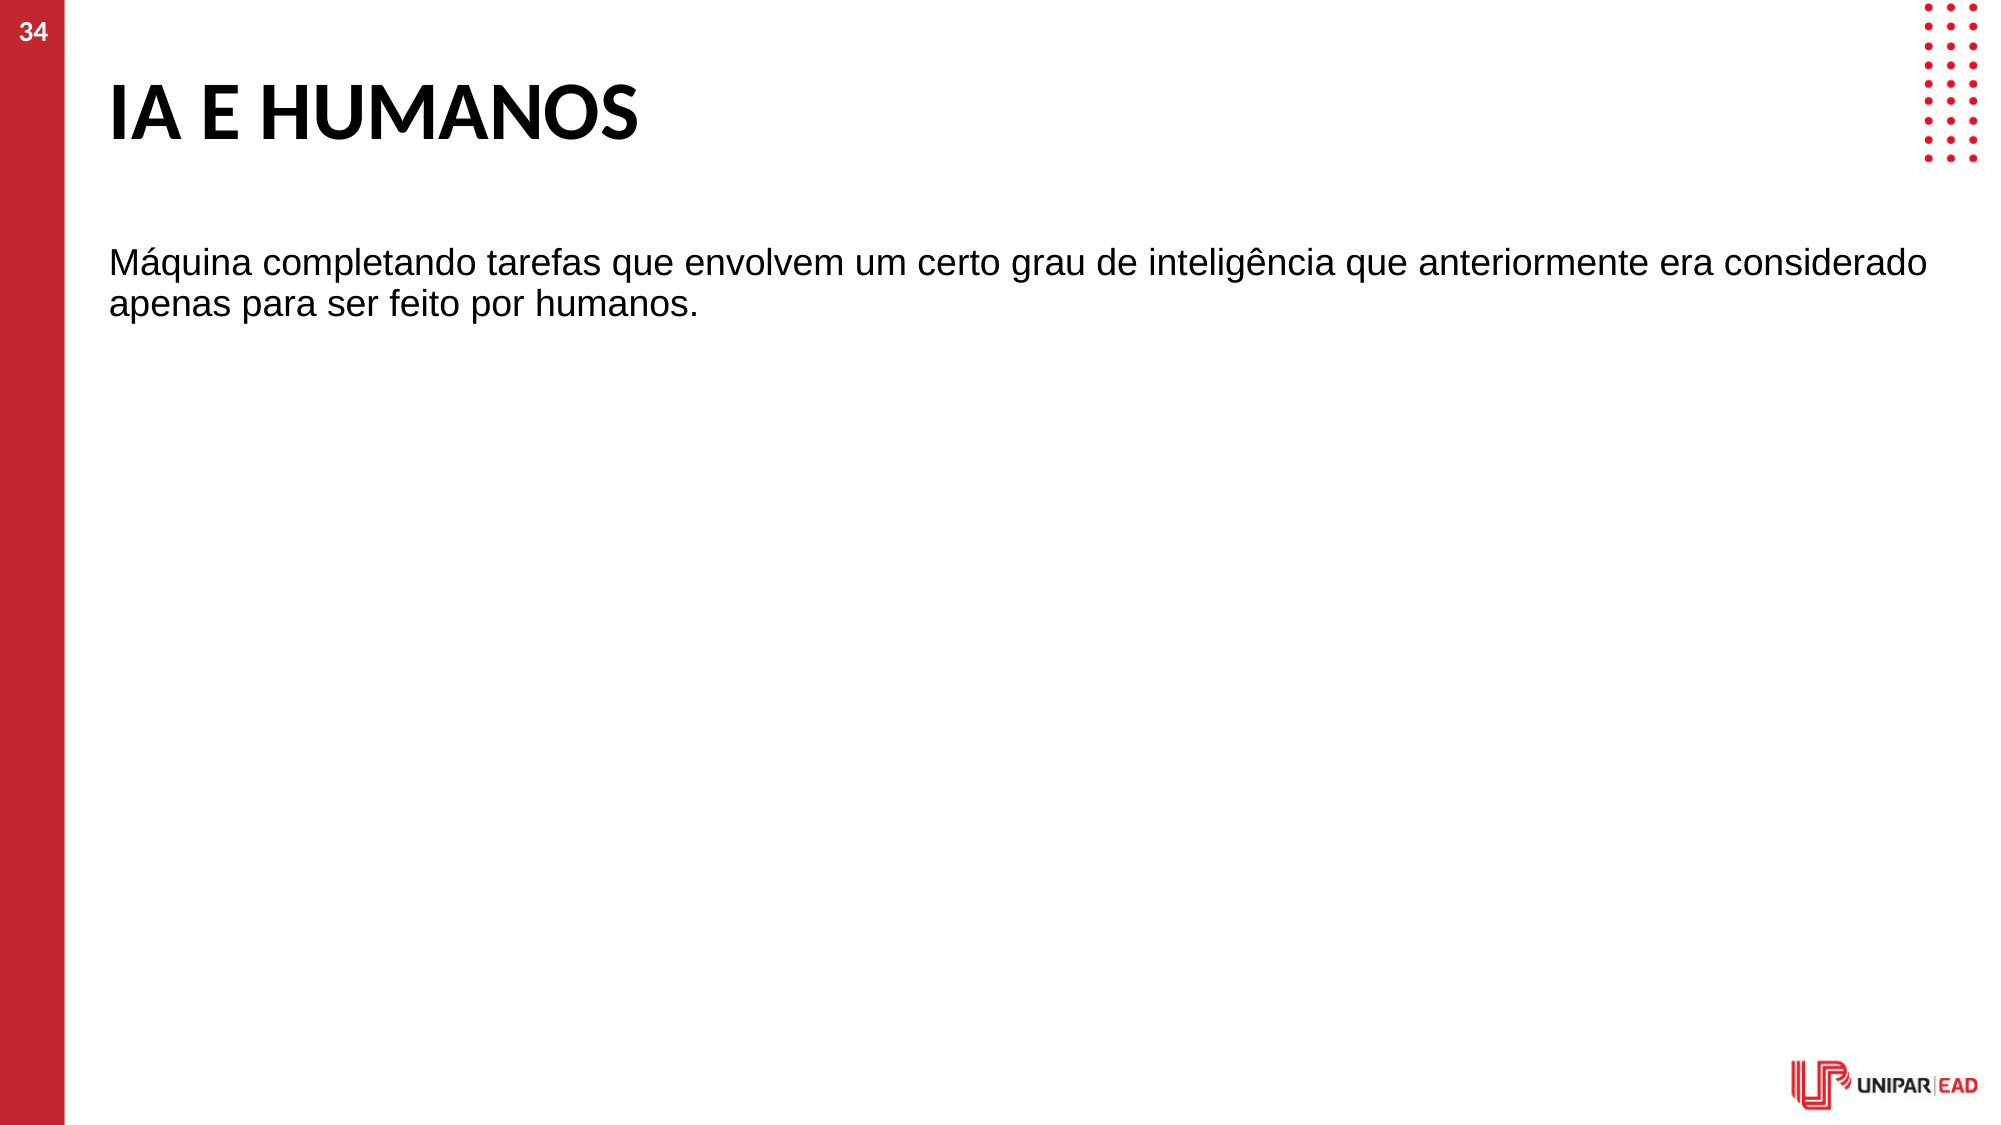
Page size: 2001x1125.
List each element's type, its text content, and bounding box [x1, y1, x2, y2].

picture [0, 0, 2001, 1125]
list Máquina completando tarefas que envolvem um certo grau de inteligência que anteriormente era considerado apenas para ser feito por humanos. [93, 235, 1967, 1044]
slide_number 34 [0, 0, 73, 60]
title Ia e humanos [93, 59, 1917, 189]
